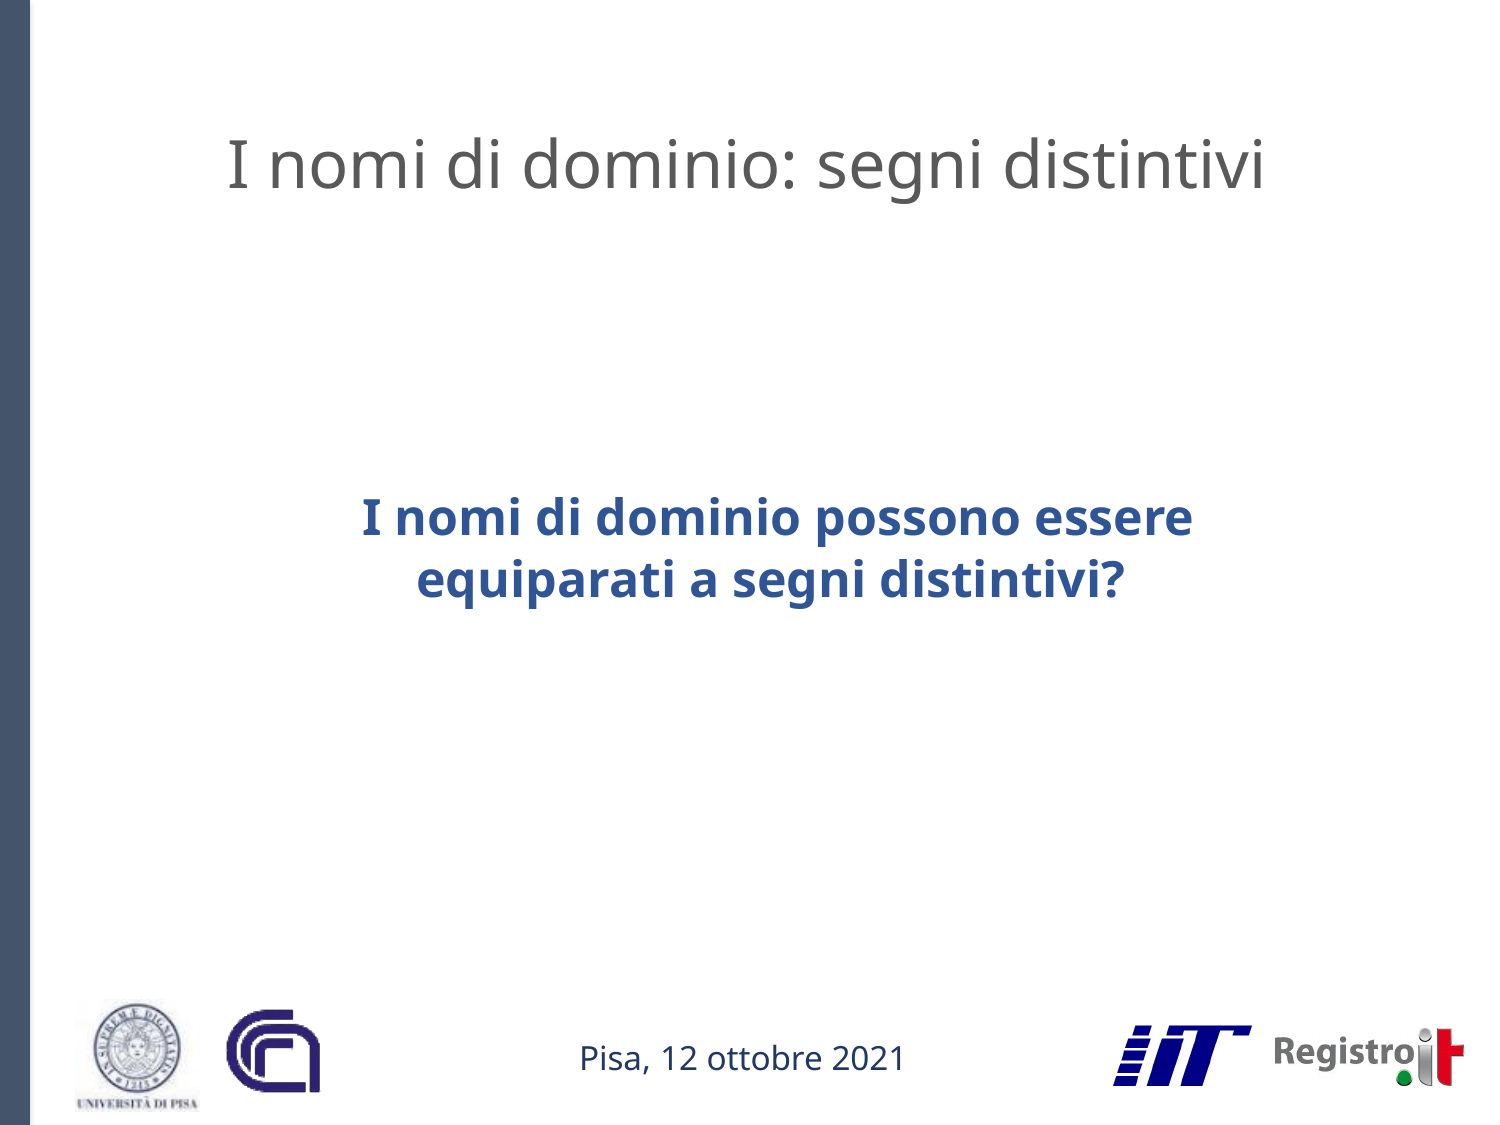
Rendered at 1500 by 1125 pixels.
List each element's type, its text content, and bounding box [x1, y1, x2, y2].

picture [221, 1004, 326, 1097]
picture [75, 999, 200, 1112]
picture [1275, 1028, 1464, 1086]
picture [1109, 1022, 1254, 1088]
title I nomi di dominio: segni distintivi [212, 114, 1294, 209]
list I nomi di dominio possono essere equiparati a segni distintivi? [230, 338, 1312, 752]
footer Pisa, 12 ottobre 2021 [399, 1002, 1088, 1113]
